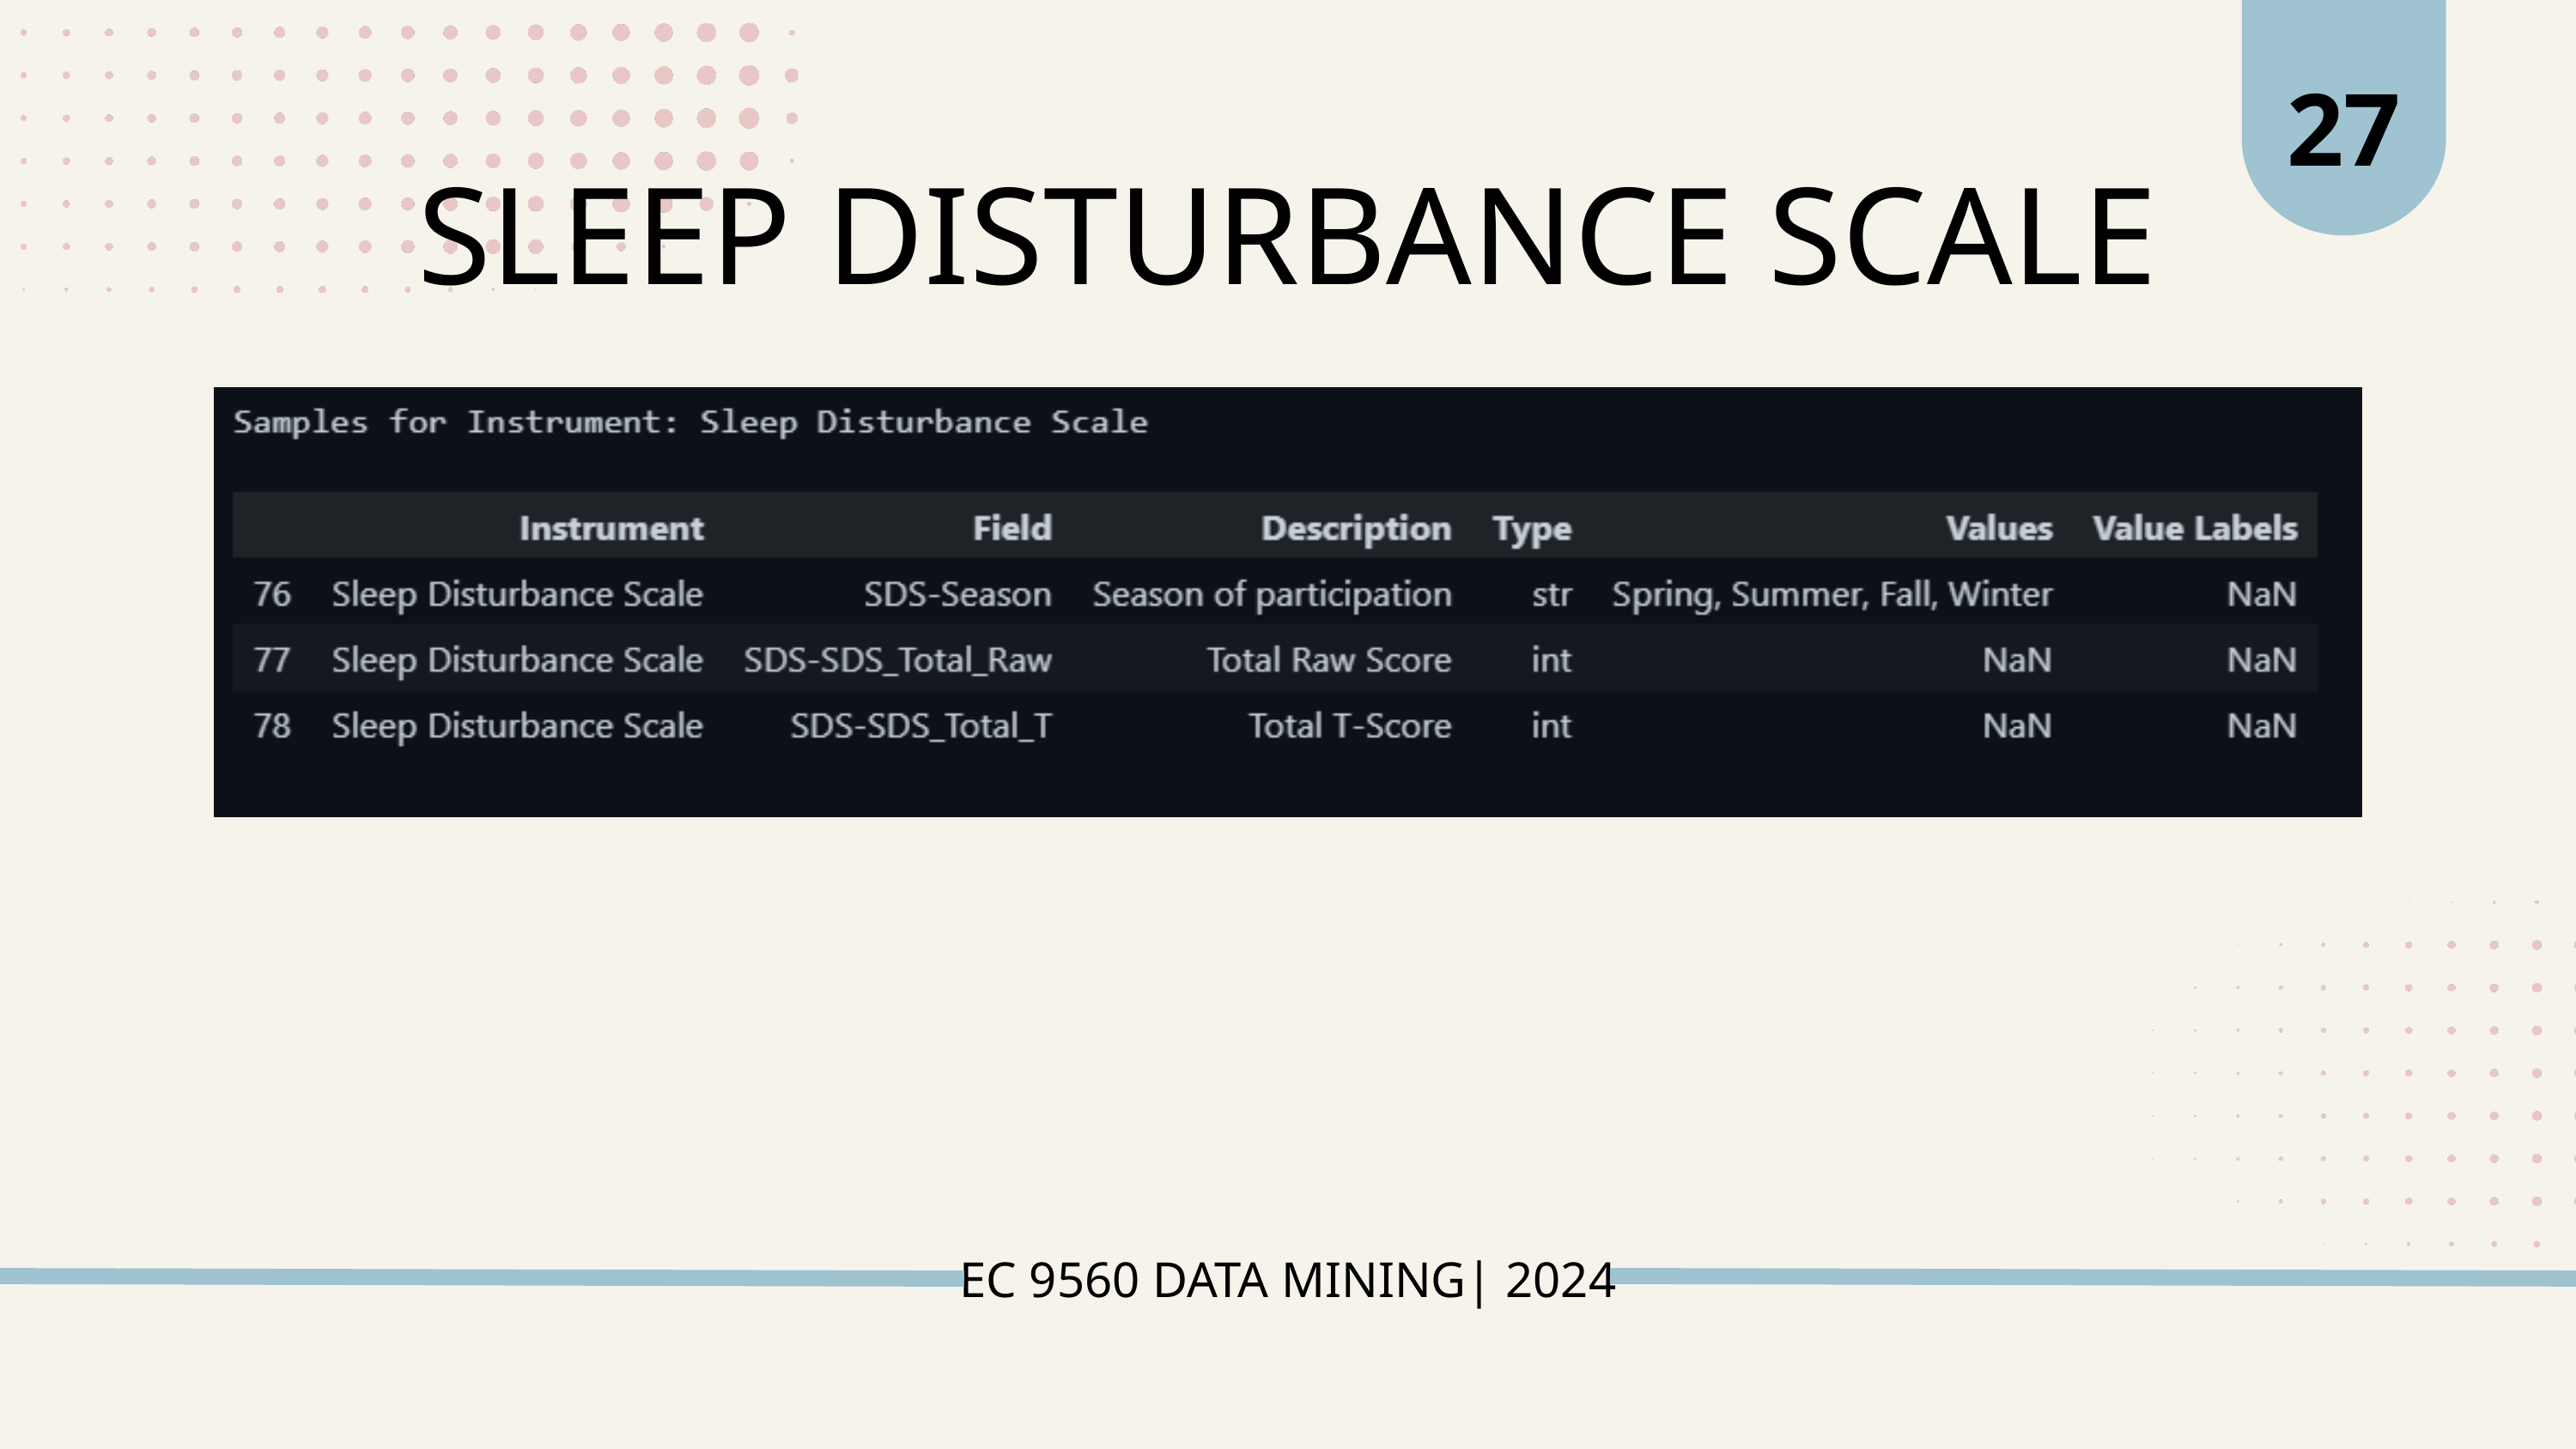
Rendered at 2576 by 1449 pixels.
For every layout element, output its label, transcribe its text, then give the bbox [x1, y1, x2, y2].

text_box [0, 0, 799, 293]
text_box [2110, 898, 2576, 1247]
text_box [214, 387, 2362, 817]
text_box EC 9560 DATA MINING| 2024 [803, 1239, 1773, 1307]
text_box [2233, 0, 2455, 236]
text_box SLEEP DISTURBANCE SCALE [144, 123, 2432, 312]
